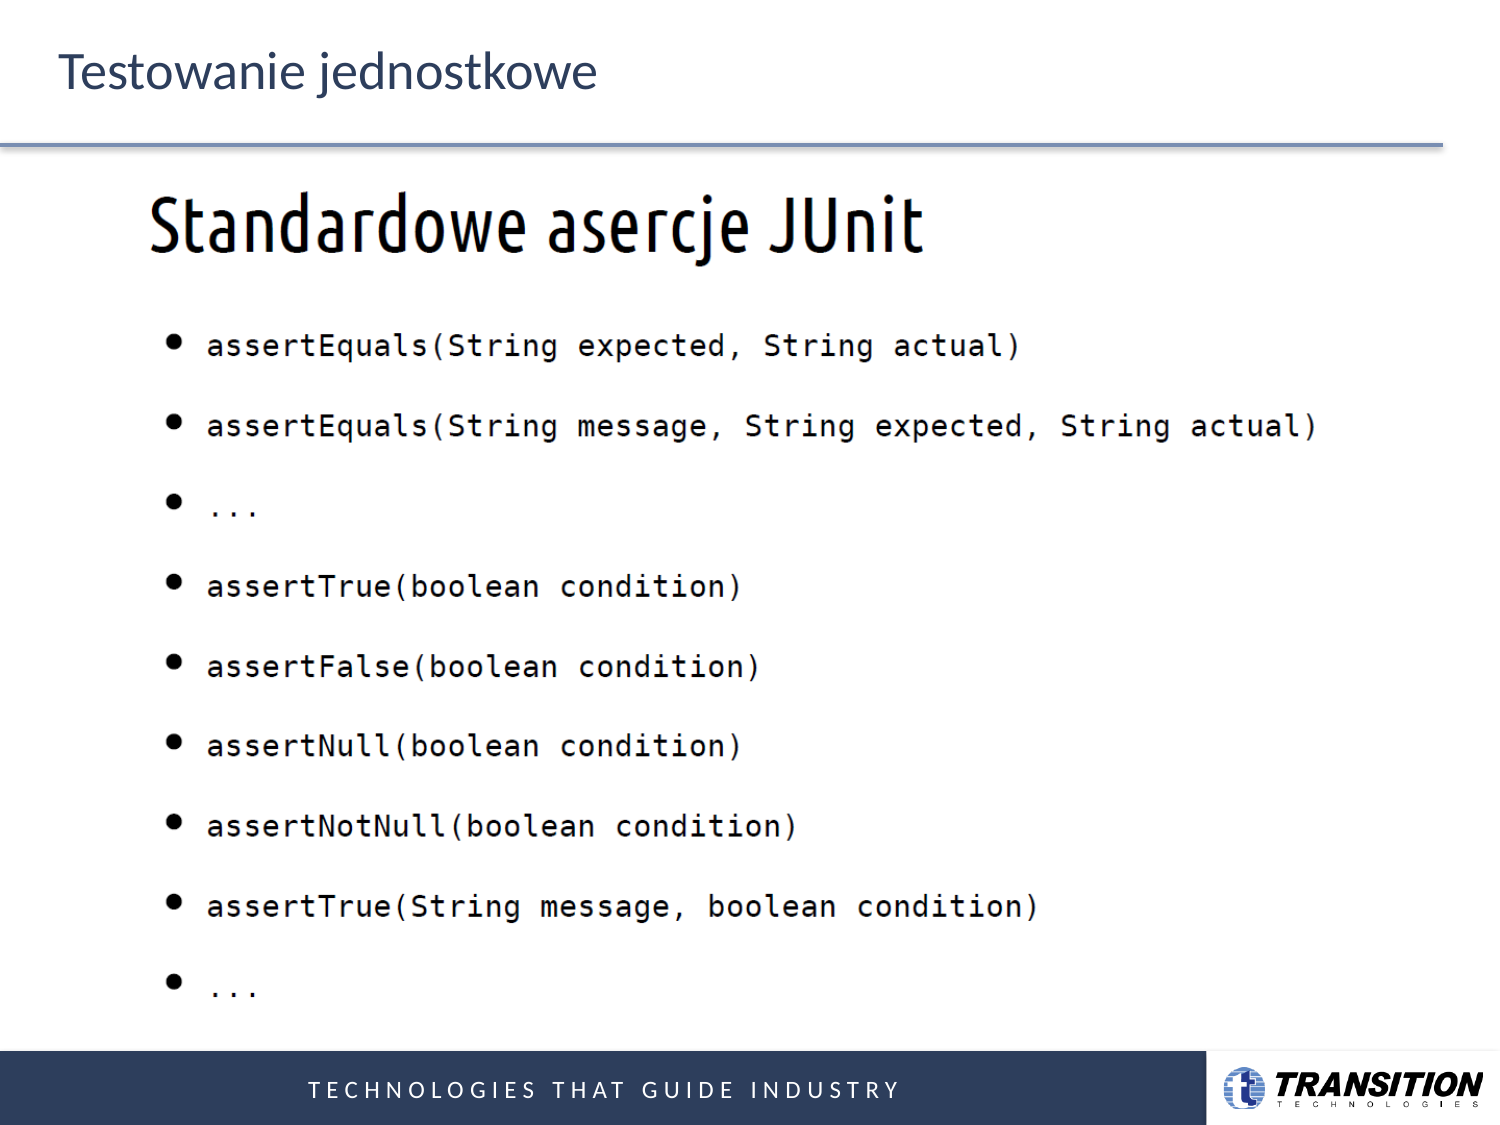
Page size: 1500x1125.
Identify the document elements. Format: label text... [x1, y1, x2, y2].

picture [126, 180, 1374, 1020]
title Testowanie jednostkowe [0, 0, 1500, 145]
